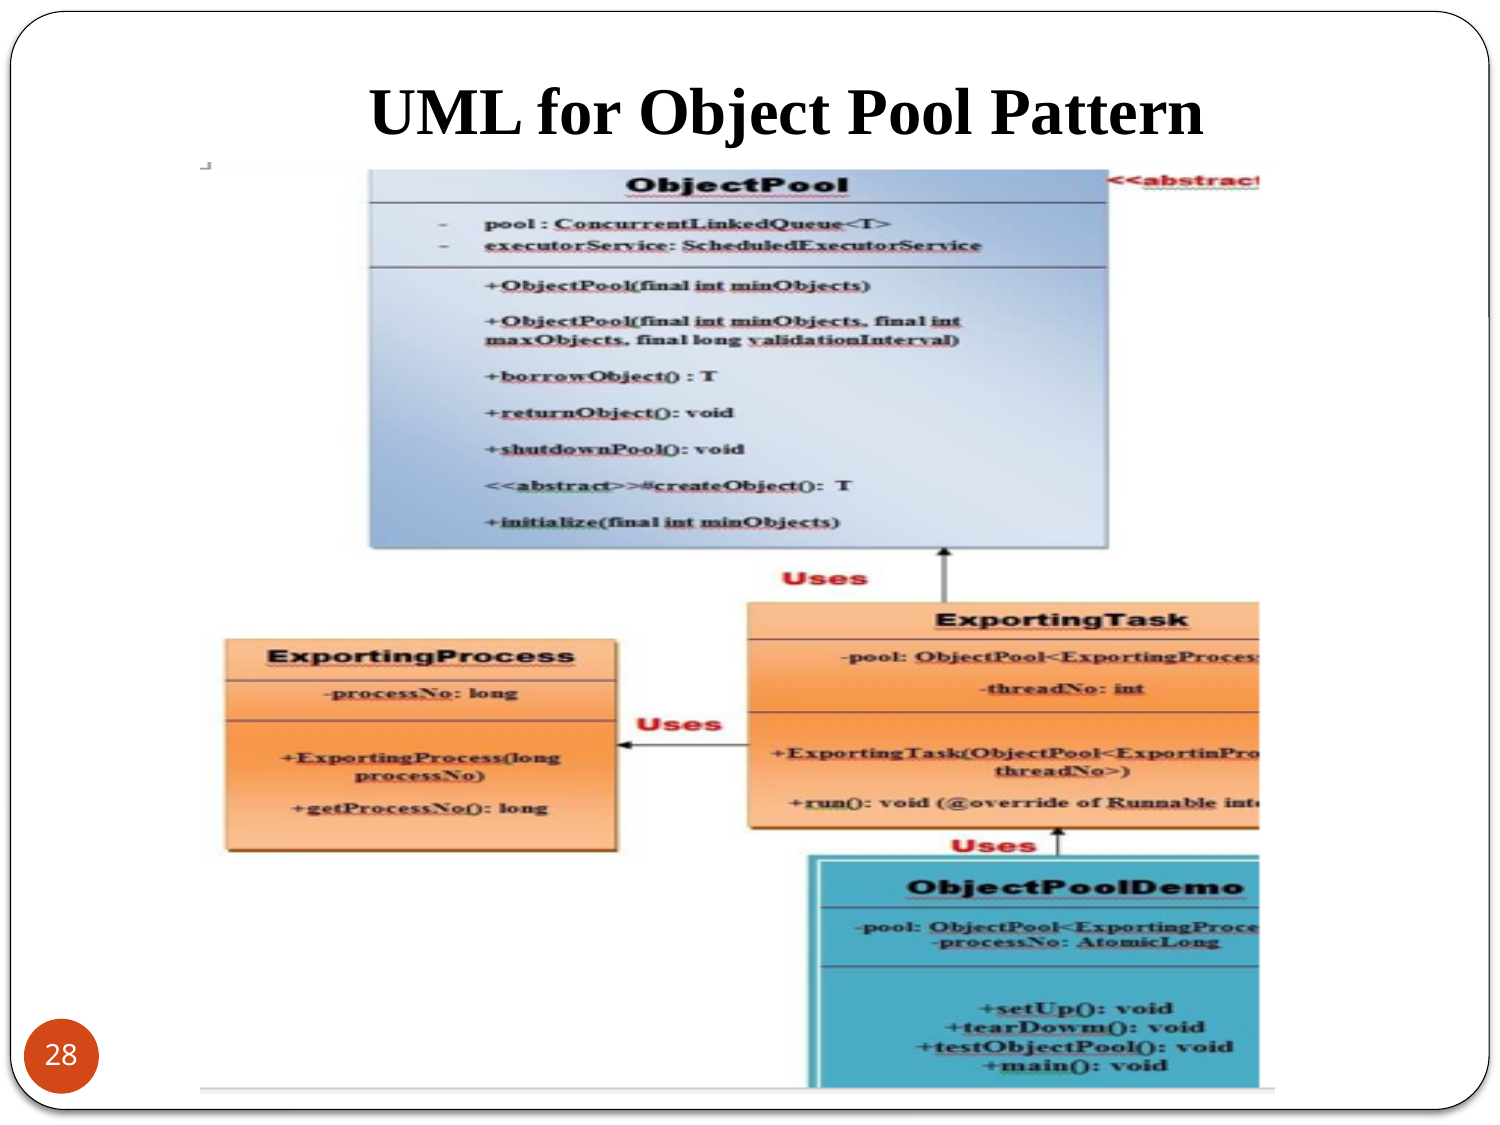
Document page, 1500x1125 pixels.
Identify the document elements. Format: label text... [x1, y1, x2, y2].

slide_number 28 [23, 1018, 99, 1094]
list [199, 162, 1276, 1094]
title UML for Object Pool Pattern [150, 45, 1425, 163]
